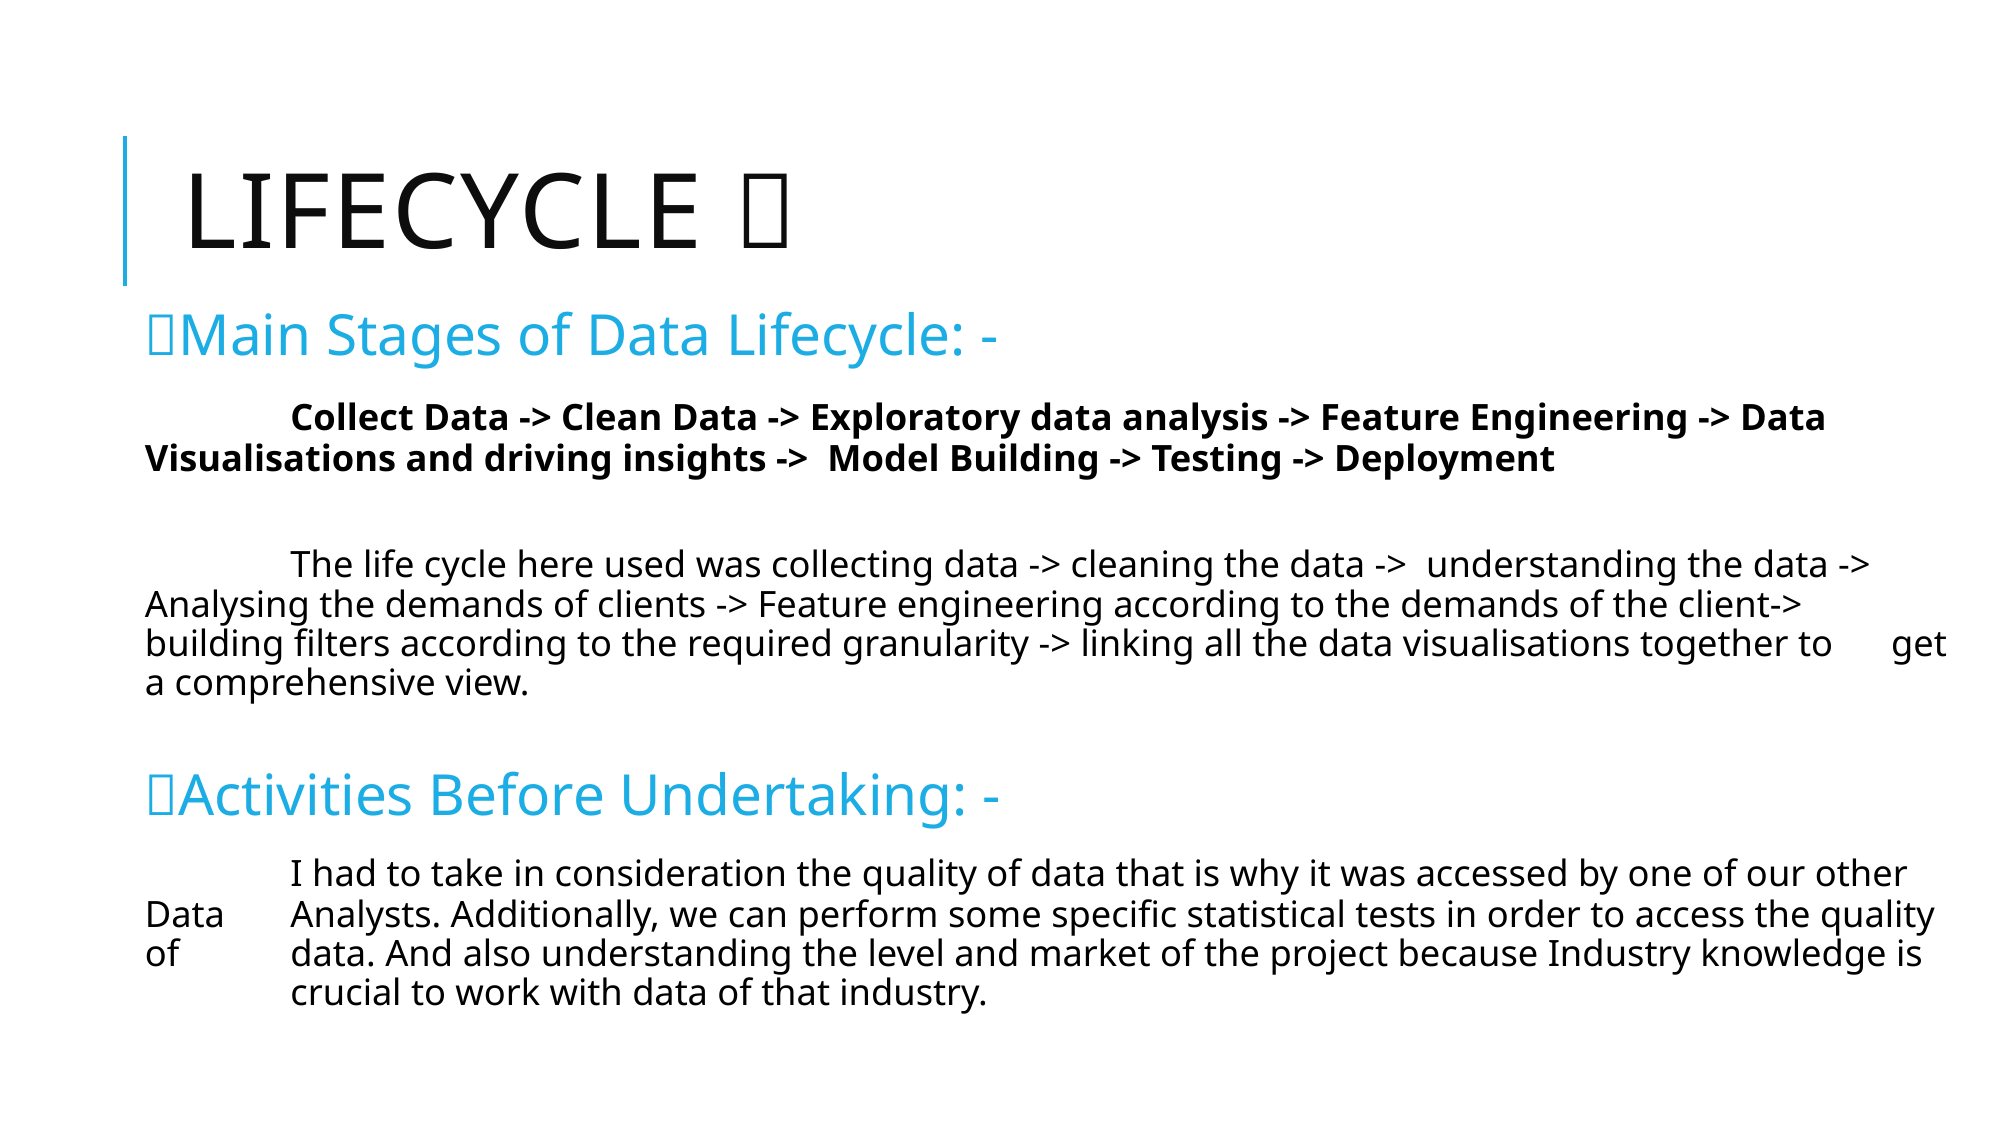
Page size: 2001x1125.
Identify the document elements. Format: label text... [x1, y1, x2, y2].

list Main Stages of Data Lifecycle: - Collect Data -> Clean Data -> Exploratory data analysis -> Feature Engineering -> Data Visualisations and driving insights -> Model Building -> Testing -> Deployment The life cycle here used was collecting data -> cleaning the data -> understanding the data -> Analysing the demands of clients -> Feature engineering according to the demands of the client-> building filters according to the required granularity -> linking all the data visualisations together to get a comprehensive view. Activities Before Undertaking: - I had to take in consideration the quality of data that is why it was accessed by one of our other Data Analysts. Additionally, we can perform some specific statistical tests in order to access the quality of data. And also understanding the level and market of the project because Industry knowledge is crucial to work with data of that industry. [137, 299, 1981, 1066]
title Lifecycle  [168, 96, 1763, 299]
